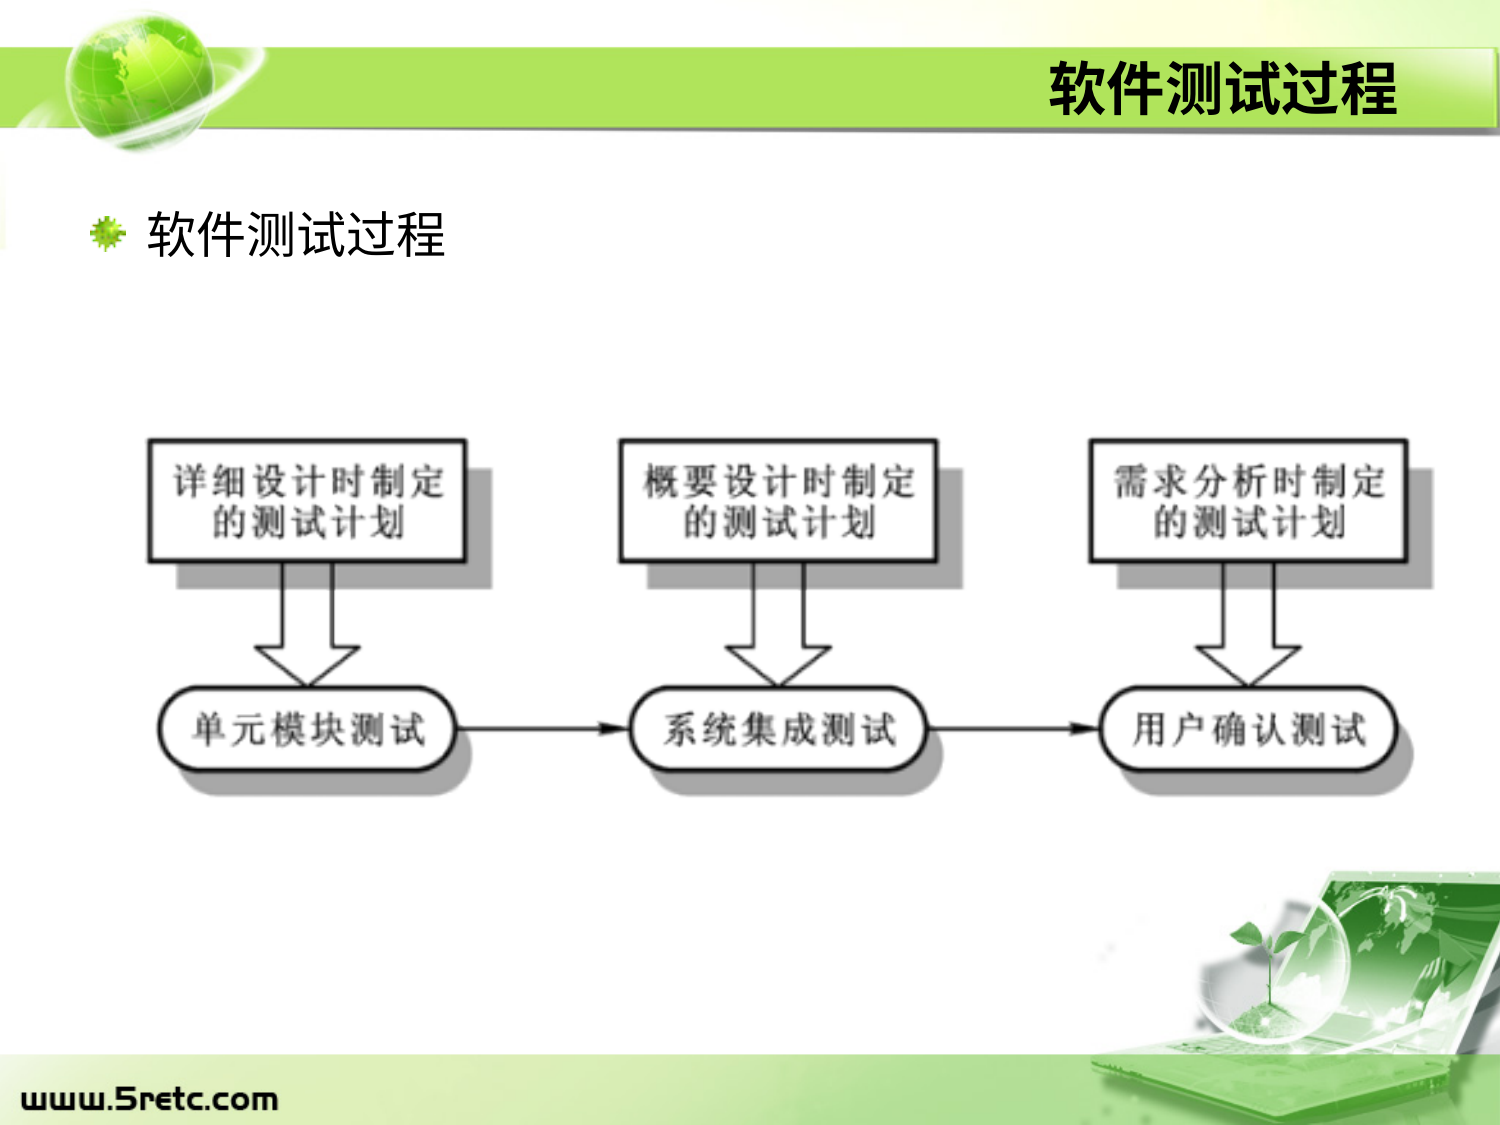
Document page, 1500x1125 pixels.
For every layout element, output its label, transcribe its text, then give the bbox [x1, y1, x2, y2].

picture [0, 0, 1500, 1125]
list 软件测试过程 [75, 196, 1426, 912]
title 软件测试过程 [644, 45, 1414, 129]
